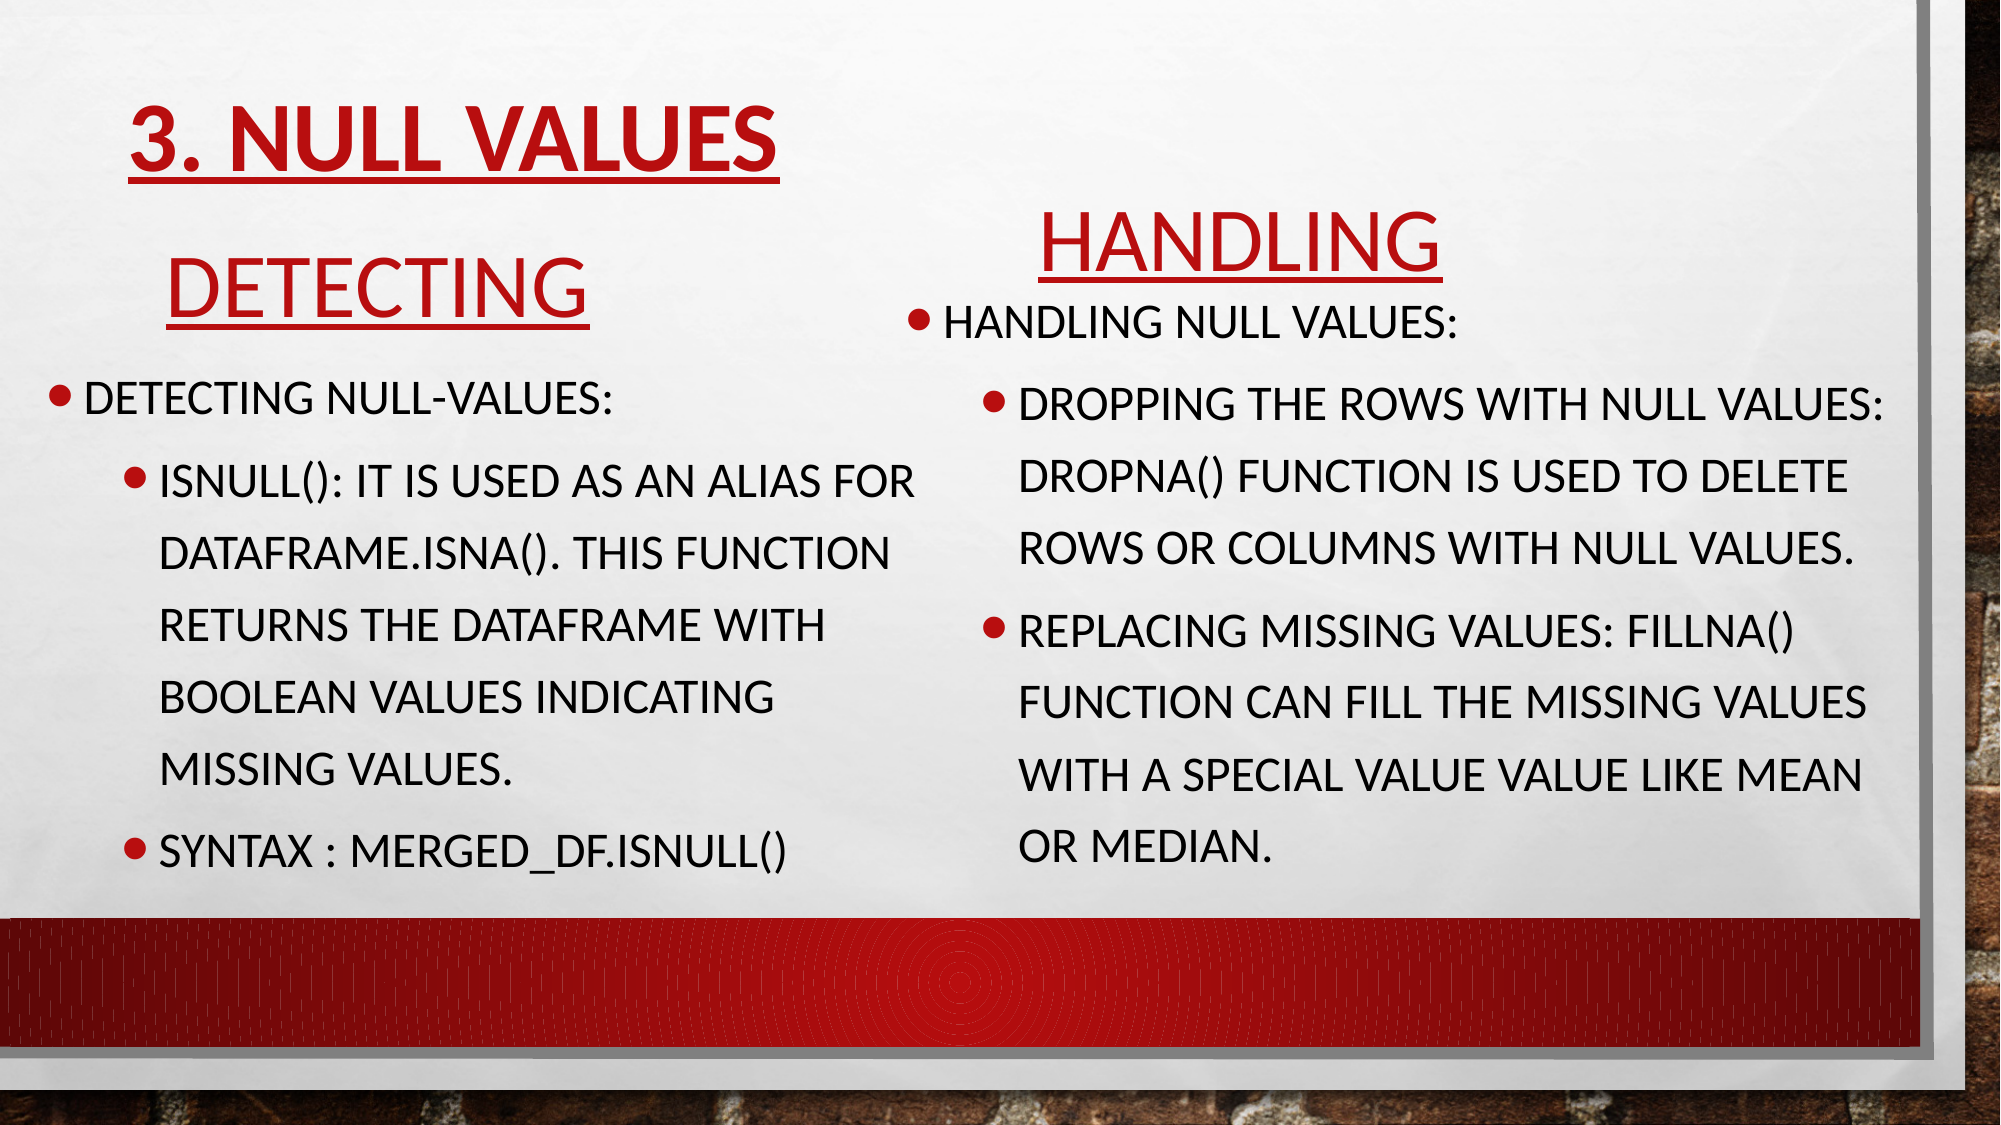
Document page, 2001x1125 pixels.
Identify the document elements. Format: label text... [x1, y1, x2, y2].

list Handling [1023, 186, 1821, 268]
list Detecting Null-values: Isnull(): It is used as an alias for dataframe.isna(). This function returns the dataframe with boolean values indicating missing values. Syntax : merged_df.isnull() [31, 345, 948, 962]
list Handling null values: Dropping the rows with null values: dropna() function is used to delete rows or columns with null values. Replacing missing values: fillna() function can fill the missing values with a special value value like mean or median. [890, 268, 1919, 929]
list Detecting [150, 234, 948, 345]
picture [0, 0, 2000, 1125]
title 3. Null values [112, 43, 1818, 234]
